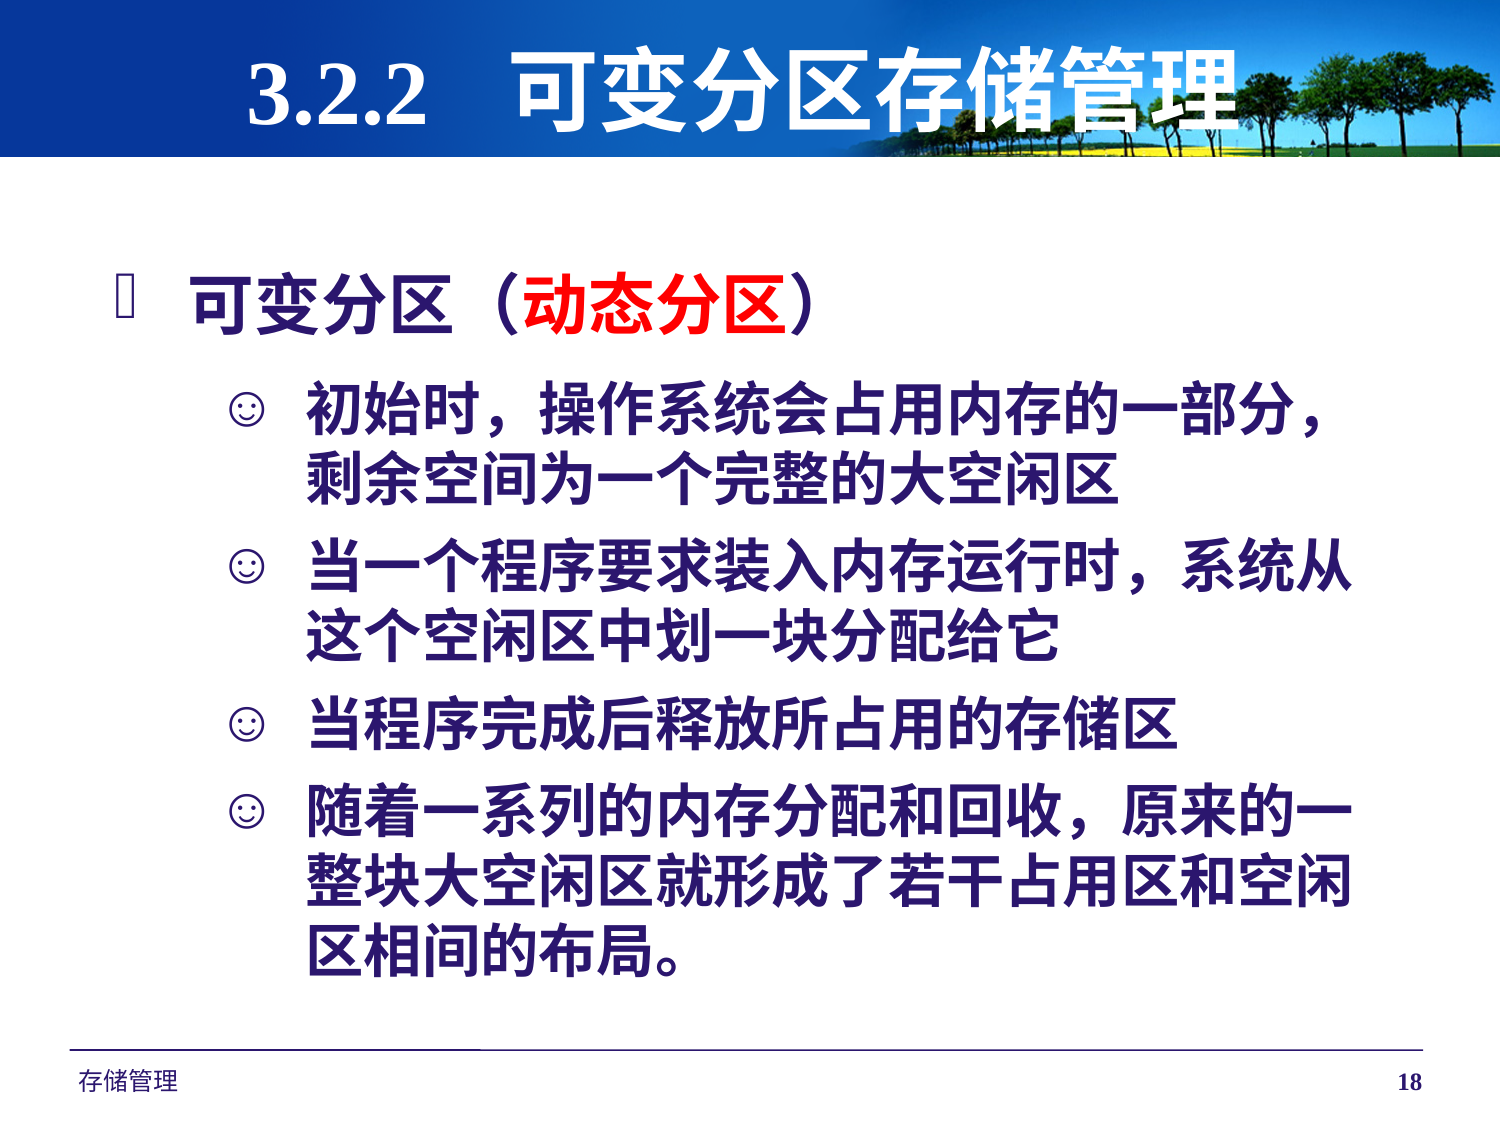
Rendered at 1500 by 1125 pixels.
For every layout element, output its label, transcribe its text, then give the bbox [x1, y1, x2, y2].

picture [0, 0, 1500, 157]
slide_number 存储管理 [63, 1057, 414, 1095]
title 3.2.2 可变分区存储管理 [50, 39, 1438, 151]
footer 18 [962, 1057, 1438, 1095]
text_box 可变分区（动态分区） 初始时，操作系统会占用内存的一部分，剩余空间为一个完整的大空闲区 当一个程序要求装入内存运行时，系统从这个空闲区中划一块分配给它 当程序完成后释放所占用的存储区 随着一系列的内存分配和回收，原来的一整块大空闲区就形成了若干占用区和空闲区相间的布局。 [100, 255, 1400, 992]
